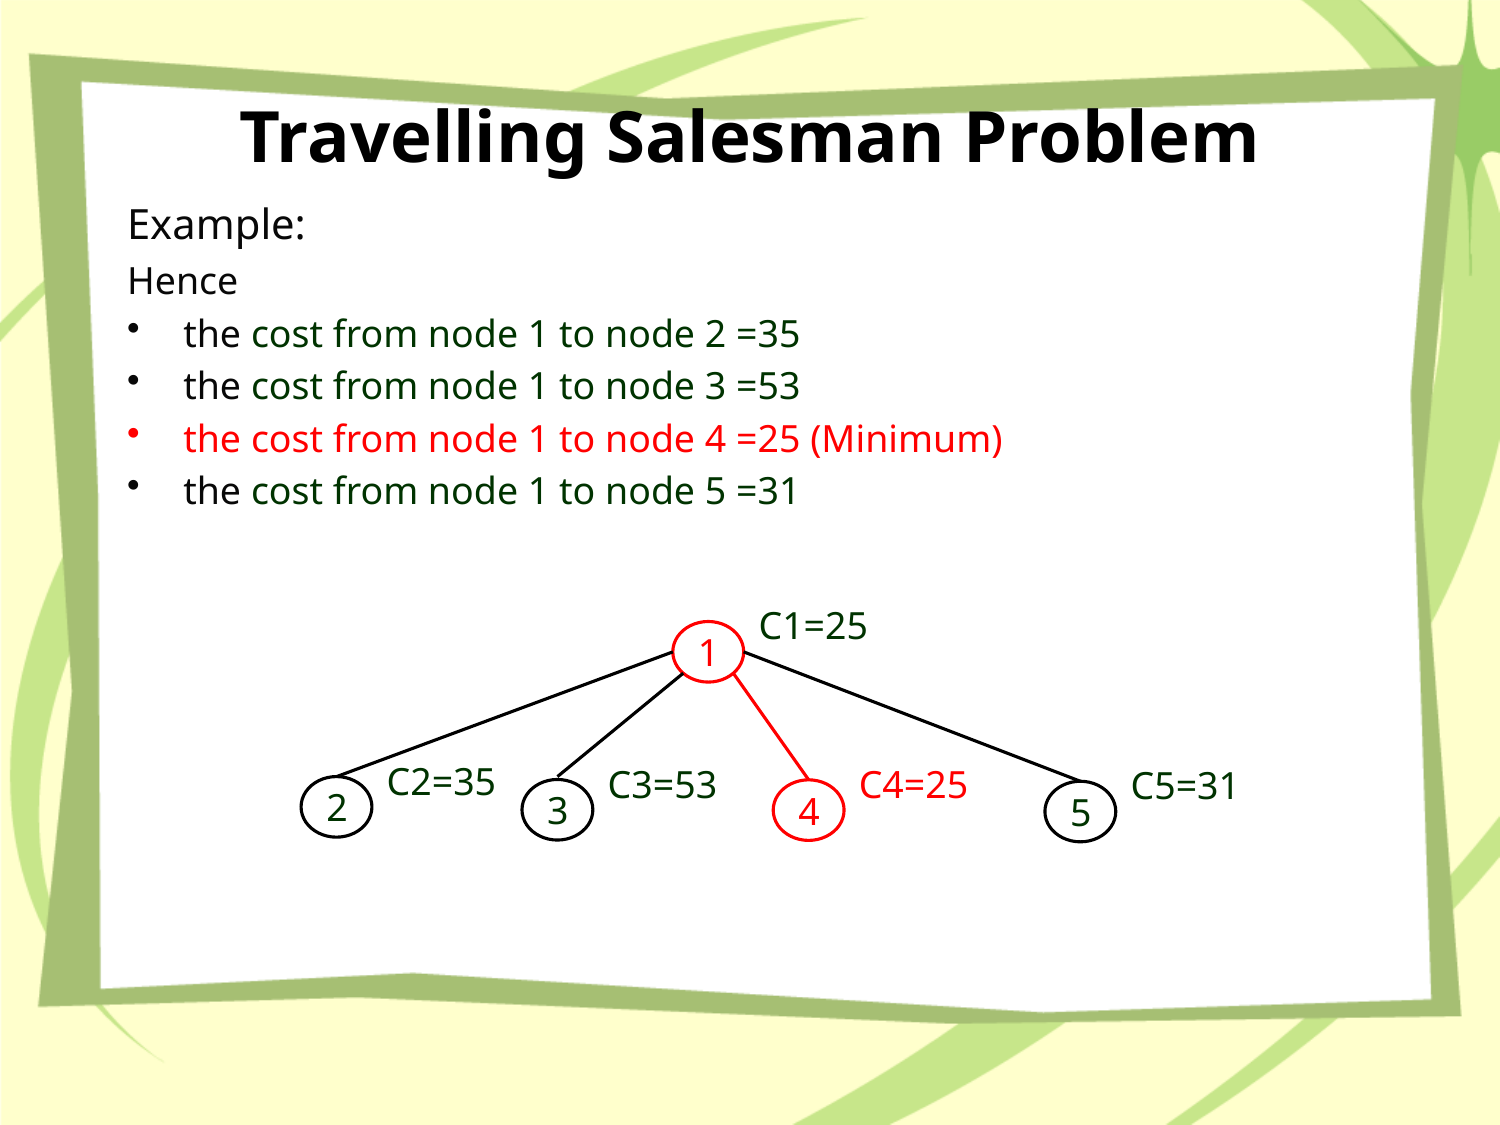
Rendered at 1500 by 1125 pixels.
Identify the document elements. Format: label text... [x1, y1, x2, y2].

title Travelling Salesman Problem [75, 75, 1425, 194]
text_box Hence the cost from node 1 to node 2 =35 the cost from node 1 to node 3 =53 the cost from node 1 to node 4 =25 (Minimum) the cost from node 1 to node 5 =31 [112, 249, 1388, 539]
picture [0, 0, 1500, 1125]
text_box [301, 595, 1282, 842]
text_box Example: [112, 190, 1294, 249]
